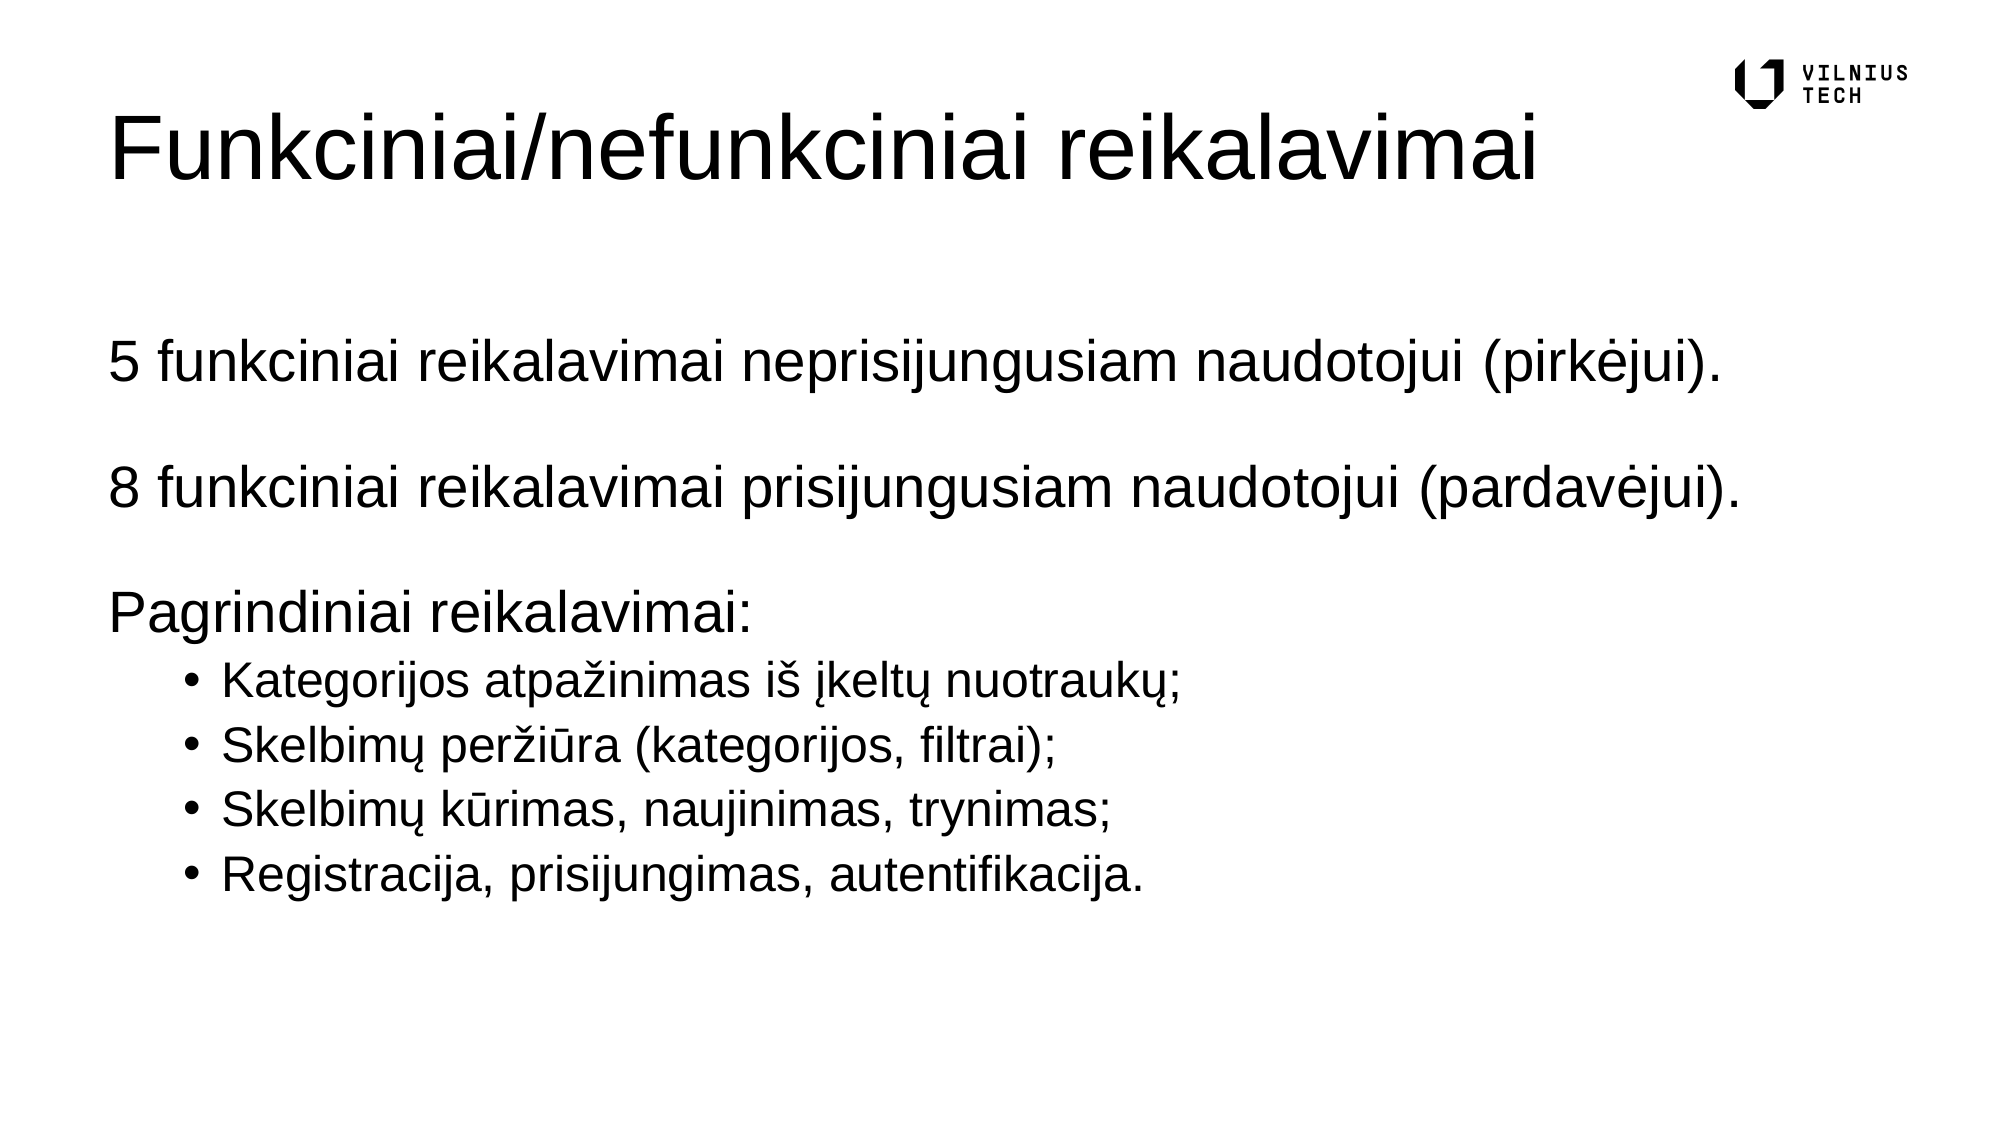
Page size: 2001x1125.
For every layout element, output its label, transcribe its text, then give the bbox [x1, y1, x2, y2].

list 5 funkciniai reikalavimai neprisijungusiam naudotojui (pirkėjui). 8 funkciniai reikalavimai prisijungusiam naudotojui (pardavėjui). Pagrindiniai reikalavimai: Kategorijos atpažinimas iš įkeltų nuotraukų; Skelbimų peržiūra (kategorijos, filtrai); Skelbimų kūrimas, naujinimas, trynimas; Registracija, prisijungimas, autentifikacija. [93, 280, 1907, 910]
picture [1735, 59, 1907, 109]
title Funkciniai/nefunkciniai reikalavimai [93, 83, 1863, 216]
